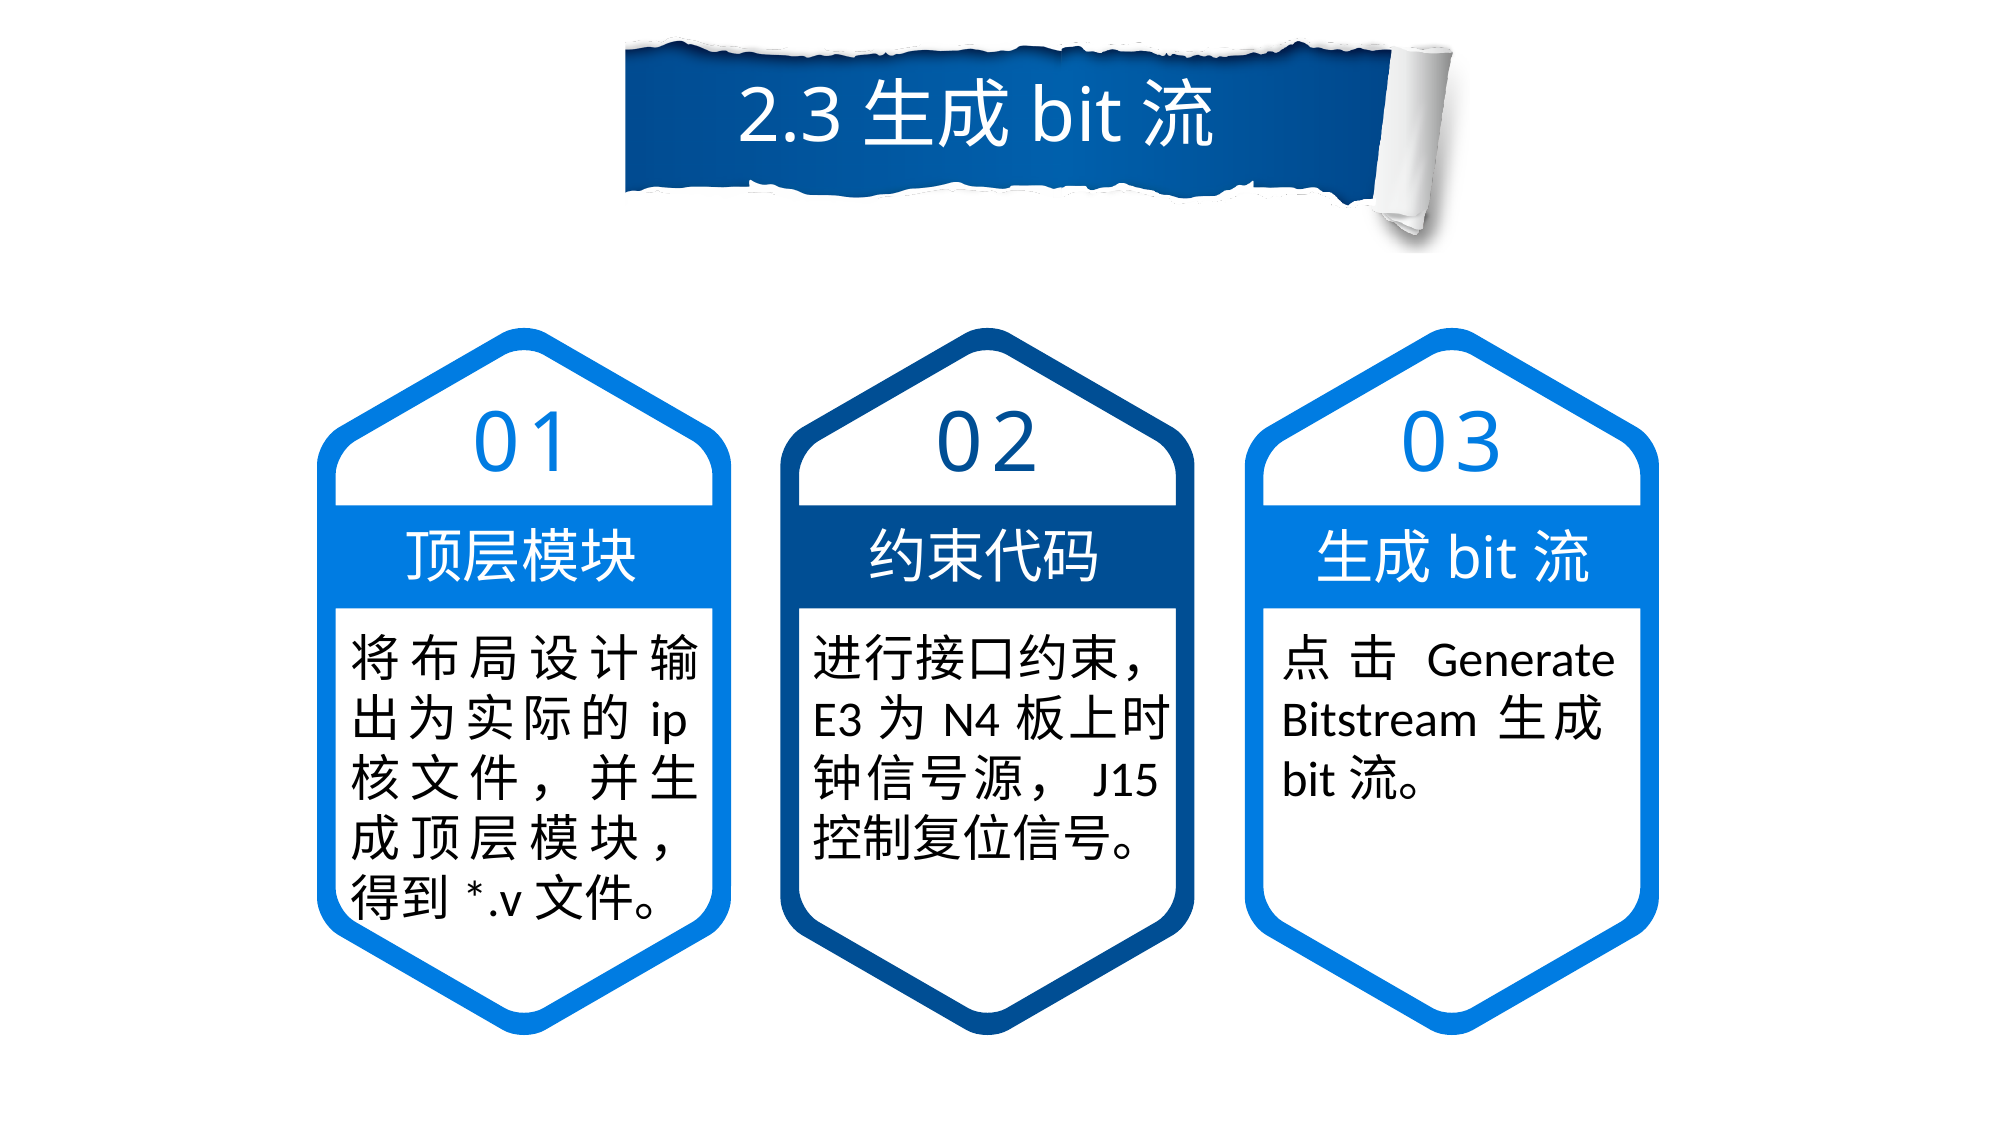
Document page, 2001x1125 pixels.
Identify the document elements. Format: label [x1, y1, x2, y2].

text_box [780, 327, 1445, 1036]
text_box [1445, 327, 1754, 1036]
text_box [316, 327, 732, 1036]
text_box [625, 0, 1470, 280]
